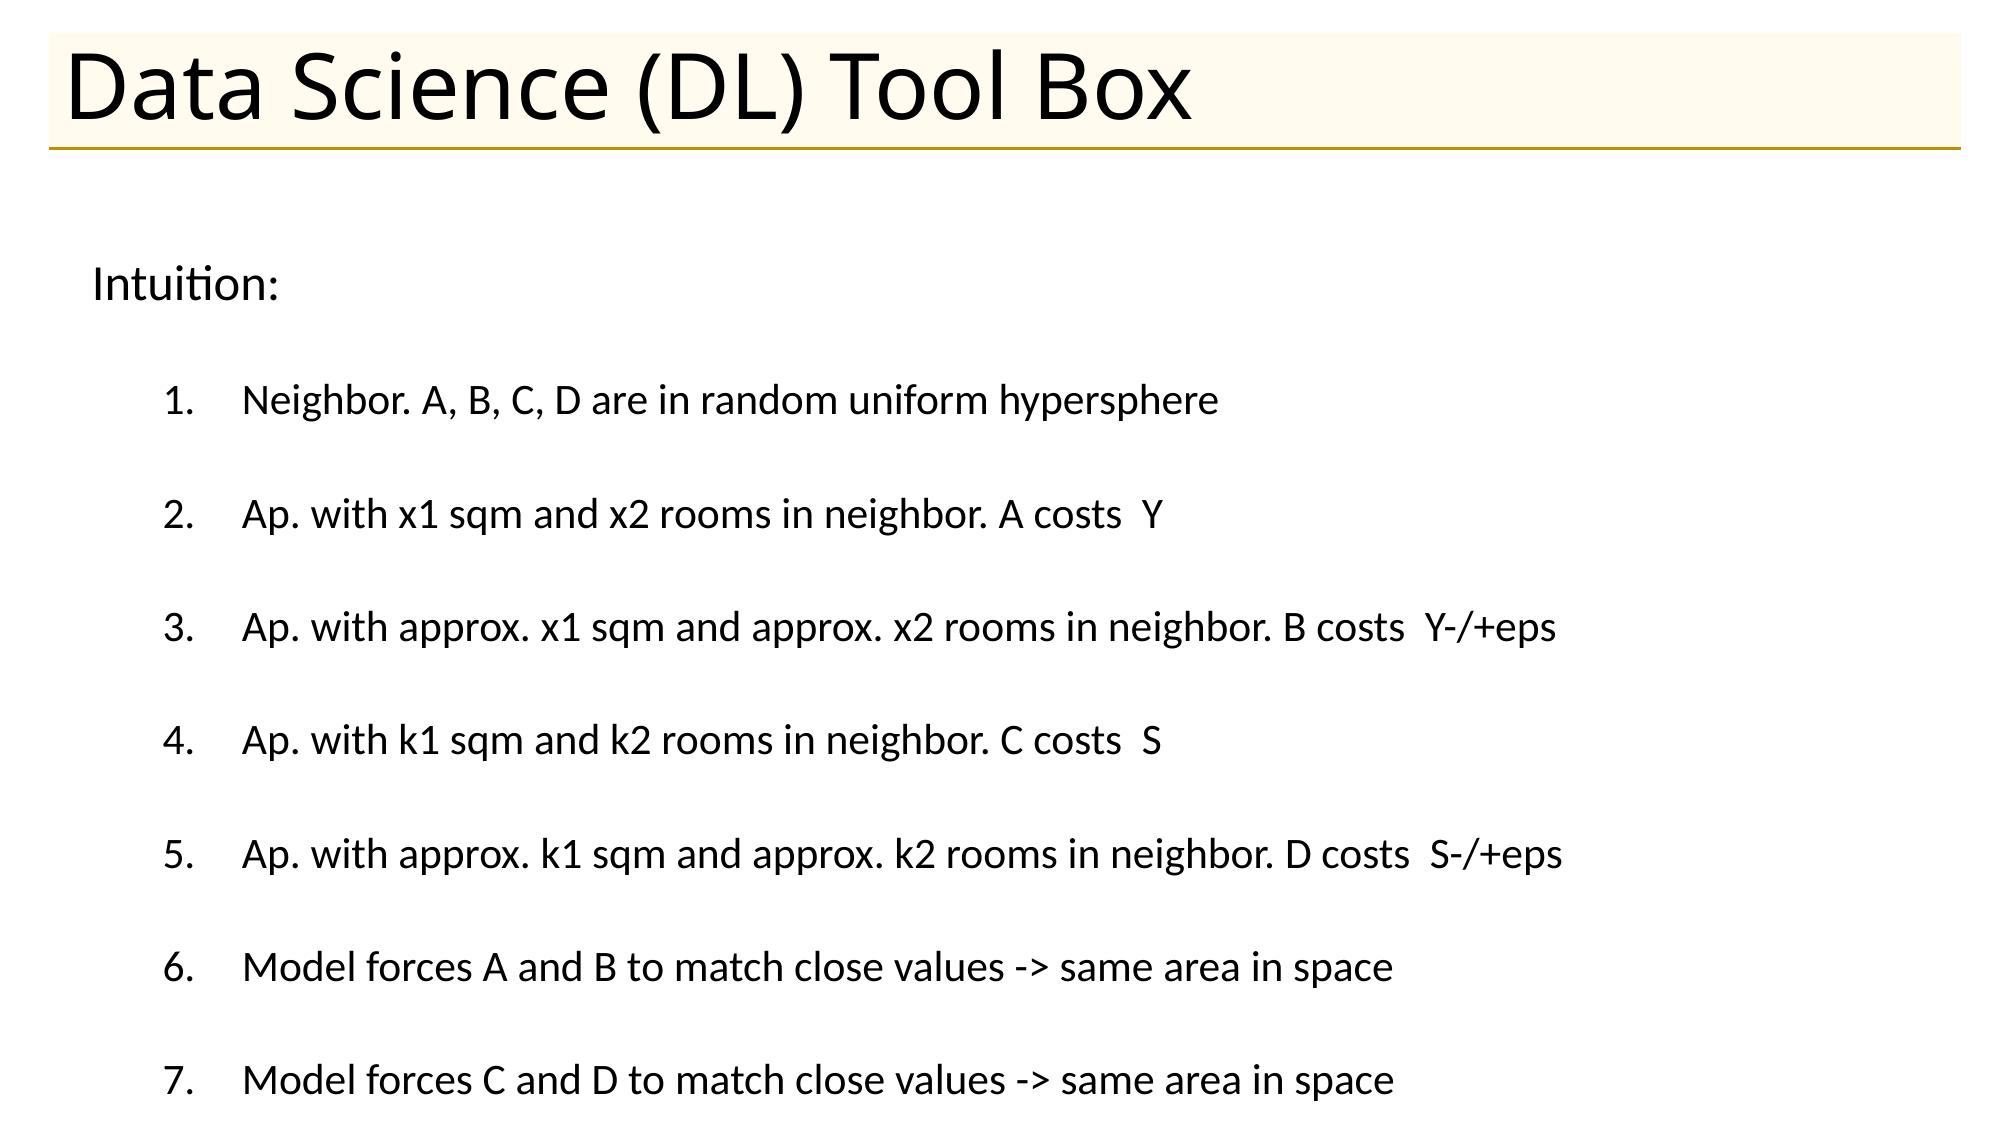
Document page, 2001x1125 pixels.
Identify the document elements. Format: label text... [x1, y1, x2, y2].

title Data Science (DL) Tool Box [48, 32, 1962, 147]
list Intuition: Neighbor. A, B, C, D are in random uniform hypersphere Ap. with x1 sqm and x2 rooms in neighbor. A costs Y Ap. with approx. x1 sqm and approx. x2 rooms in neighbor. B costs Y-/+eps Ap. with k1 sqm and k2 rooms in neighbor. C costs S Ap. with approx. k1 sqm and approx. k2 rooms in neighbor. D costs S-/+eps Model forces A and B to match close values -> same area in space Model forces C and D to match close values -> same area in space [76, 181, 1962, 1114]
